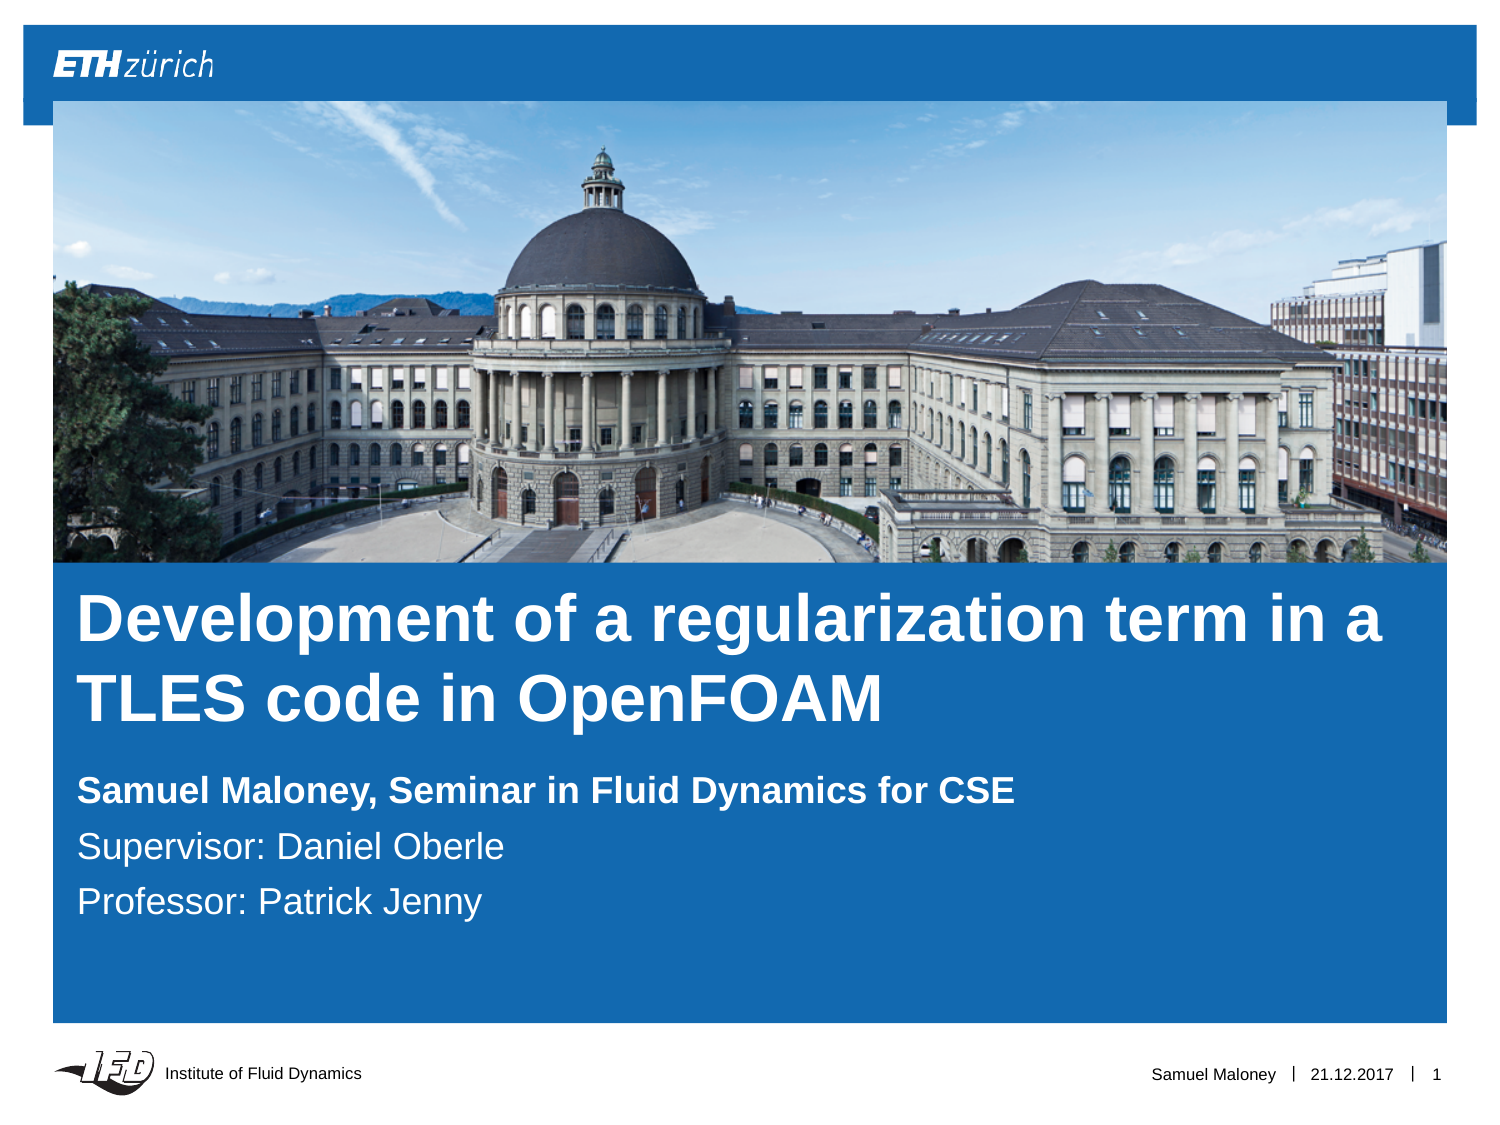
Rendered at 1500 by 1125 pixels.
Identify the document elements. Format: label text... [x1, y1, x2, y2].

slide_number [1302, 1034, 1403, 1112]
title Development of a regularization term in a TLES code in OpenFOAM [53, 562, 1447, 752]
subtitle Samuel Maloney, Seminar in Fluid Dynamics for CSE Supervisor: Daniel Oberle Professor: Patrick Jenny [53, 752, 1447, 1024]
footer Samuel Maloney [750, 1034, 1277, 1112]
slide_number 1 [1415, 1034, 1459, 1112]
picture [53, 101, 1447, 562]
